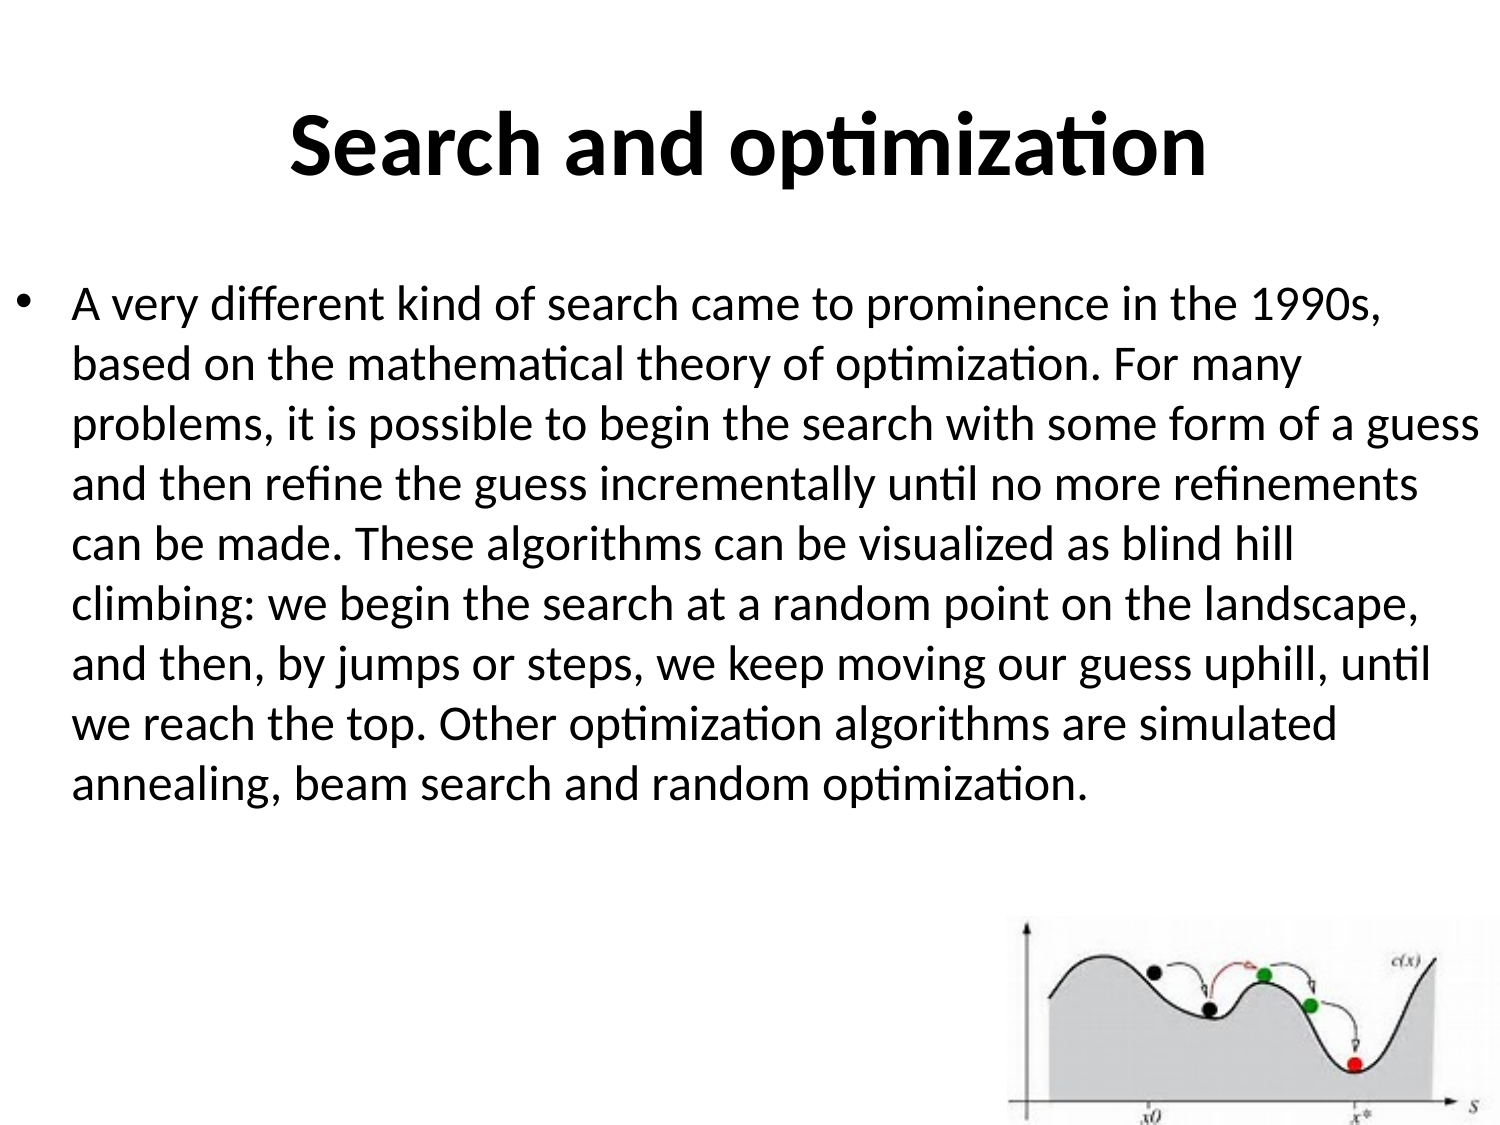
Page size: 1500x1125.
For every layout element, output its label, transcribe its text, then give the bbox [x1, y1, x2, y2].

picture [1007, 916, 1500, 1125]
list A very different kind of search came to prominence in the 1990s, based on the mathematical theory of optimization. For many problems, it is possible to begin the search with some form of a guess and then refine the guess incrementally until no more refinements can be made. These algorithms can be visualized as blind hill climbing: we begin the search at a random point on the landscape, and then, by jumps or steps, we keep moving our guess uphill, until we reach the top. Other optimization algorithms are simulated annealing, beam search and random optimization. [0, 262, 1500, 1005]
title Search and optimization [75, 45, 1425, 233]
